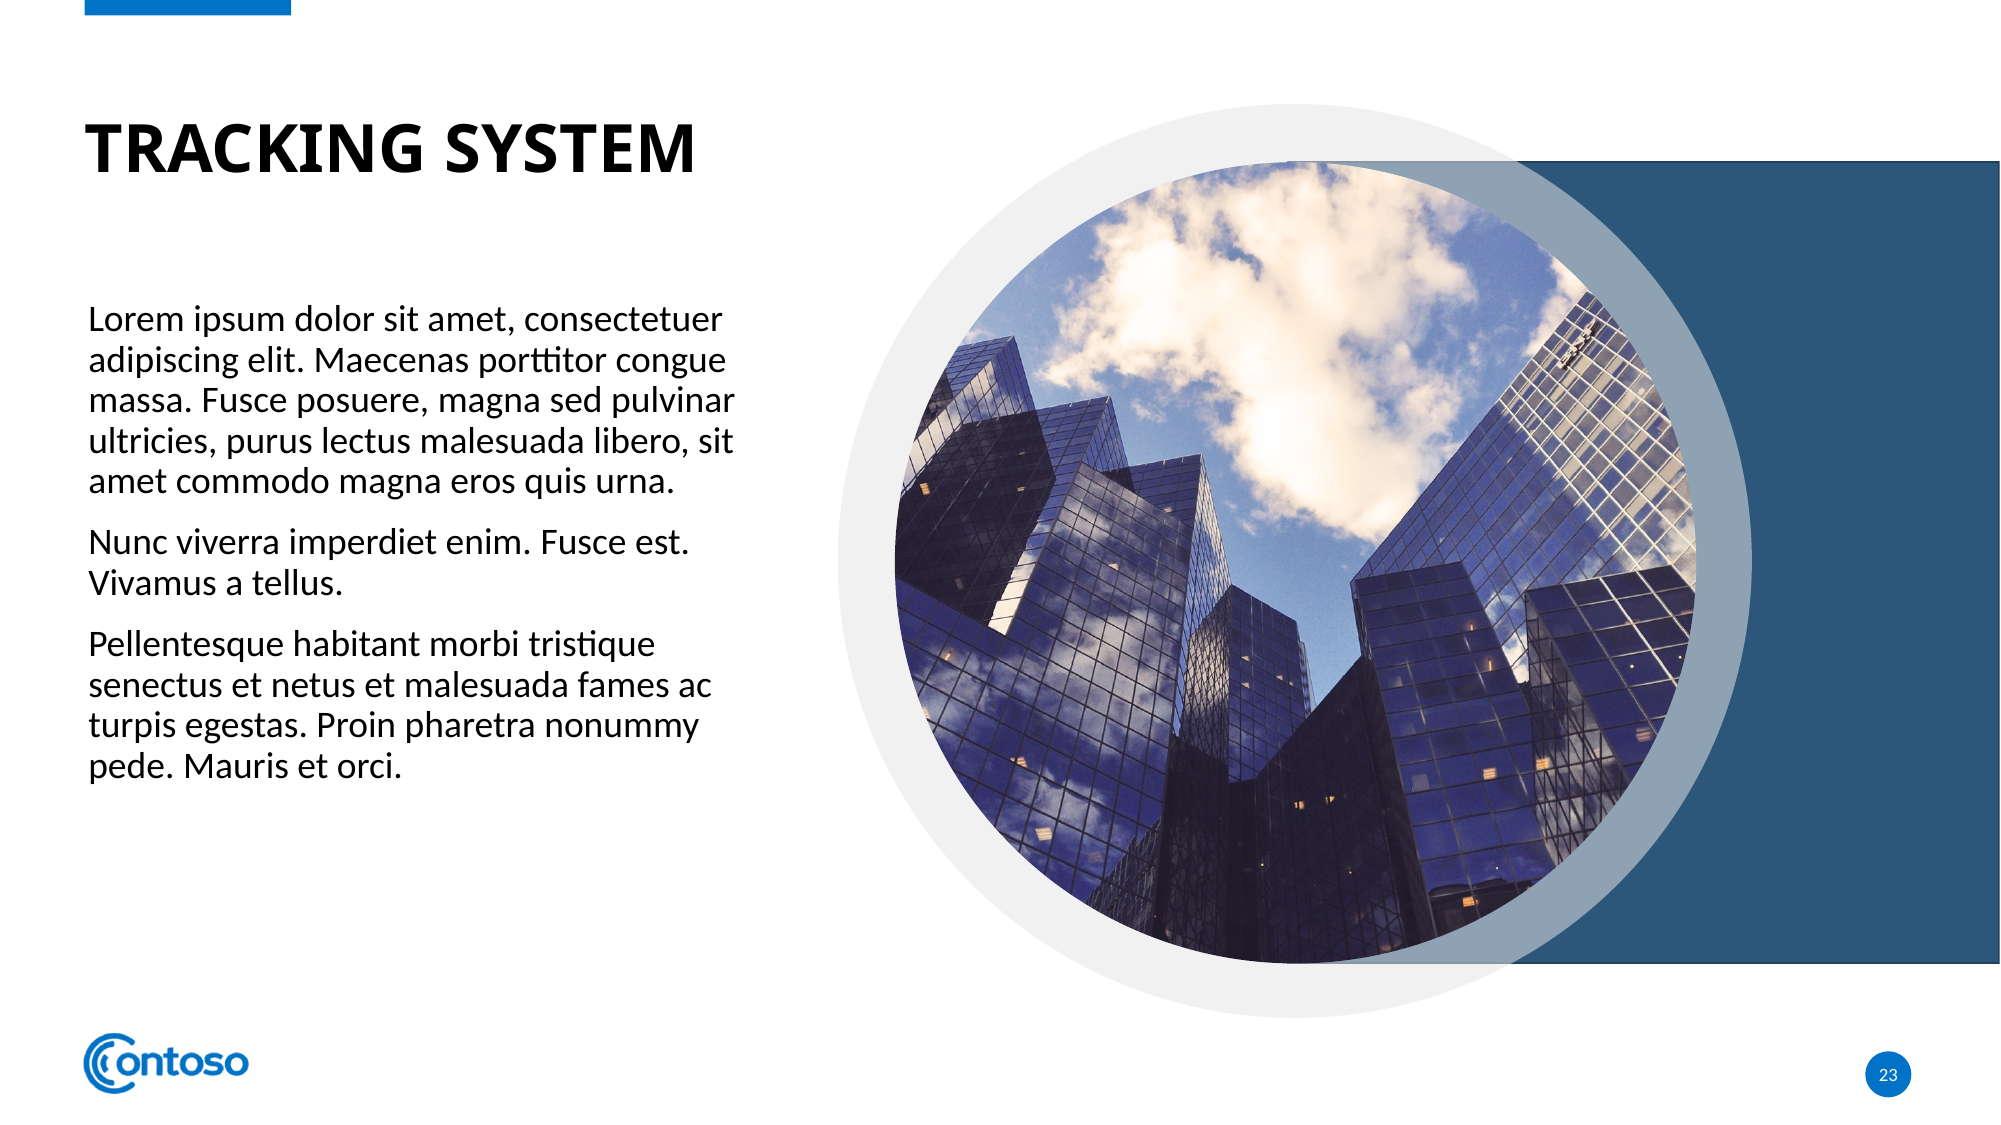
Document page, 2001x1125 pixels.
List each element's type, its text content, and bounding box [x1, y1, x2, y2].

picture [894, 162, 1697, 964]
picture [77, 1027, 254, 1095]
slide_number 23 [1864, 1059, 1913, 1090]
title Tracking system [84, 81, 895, 300]
list Lorem ipsum dolor sit amet, consectetuer adipiscing elit. Maecenas porttitor congue massa. Fusce posuere, magna sed pulvinar ultricies, purus lectus malesuada libero, sit amet commodo magna eros quis urna. Nunc viverra imperdiet enim. Fusce est. Vivamus a tellus. Pellentesque habitant morbi tristique senectus et netus et malesuada fames ac turpis egestas. Proin pharetra nonummy pede. Mauris et orci. [88, 299, 770, 1014]
